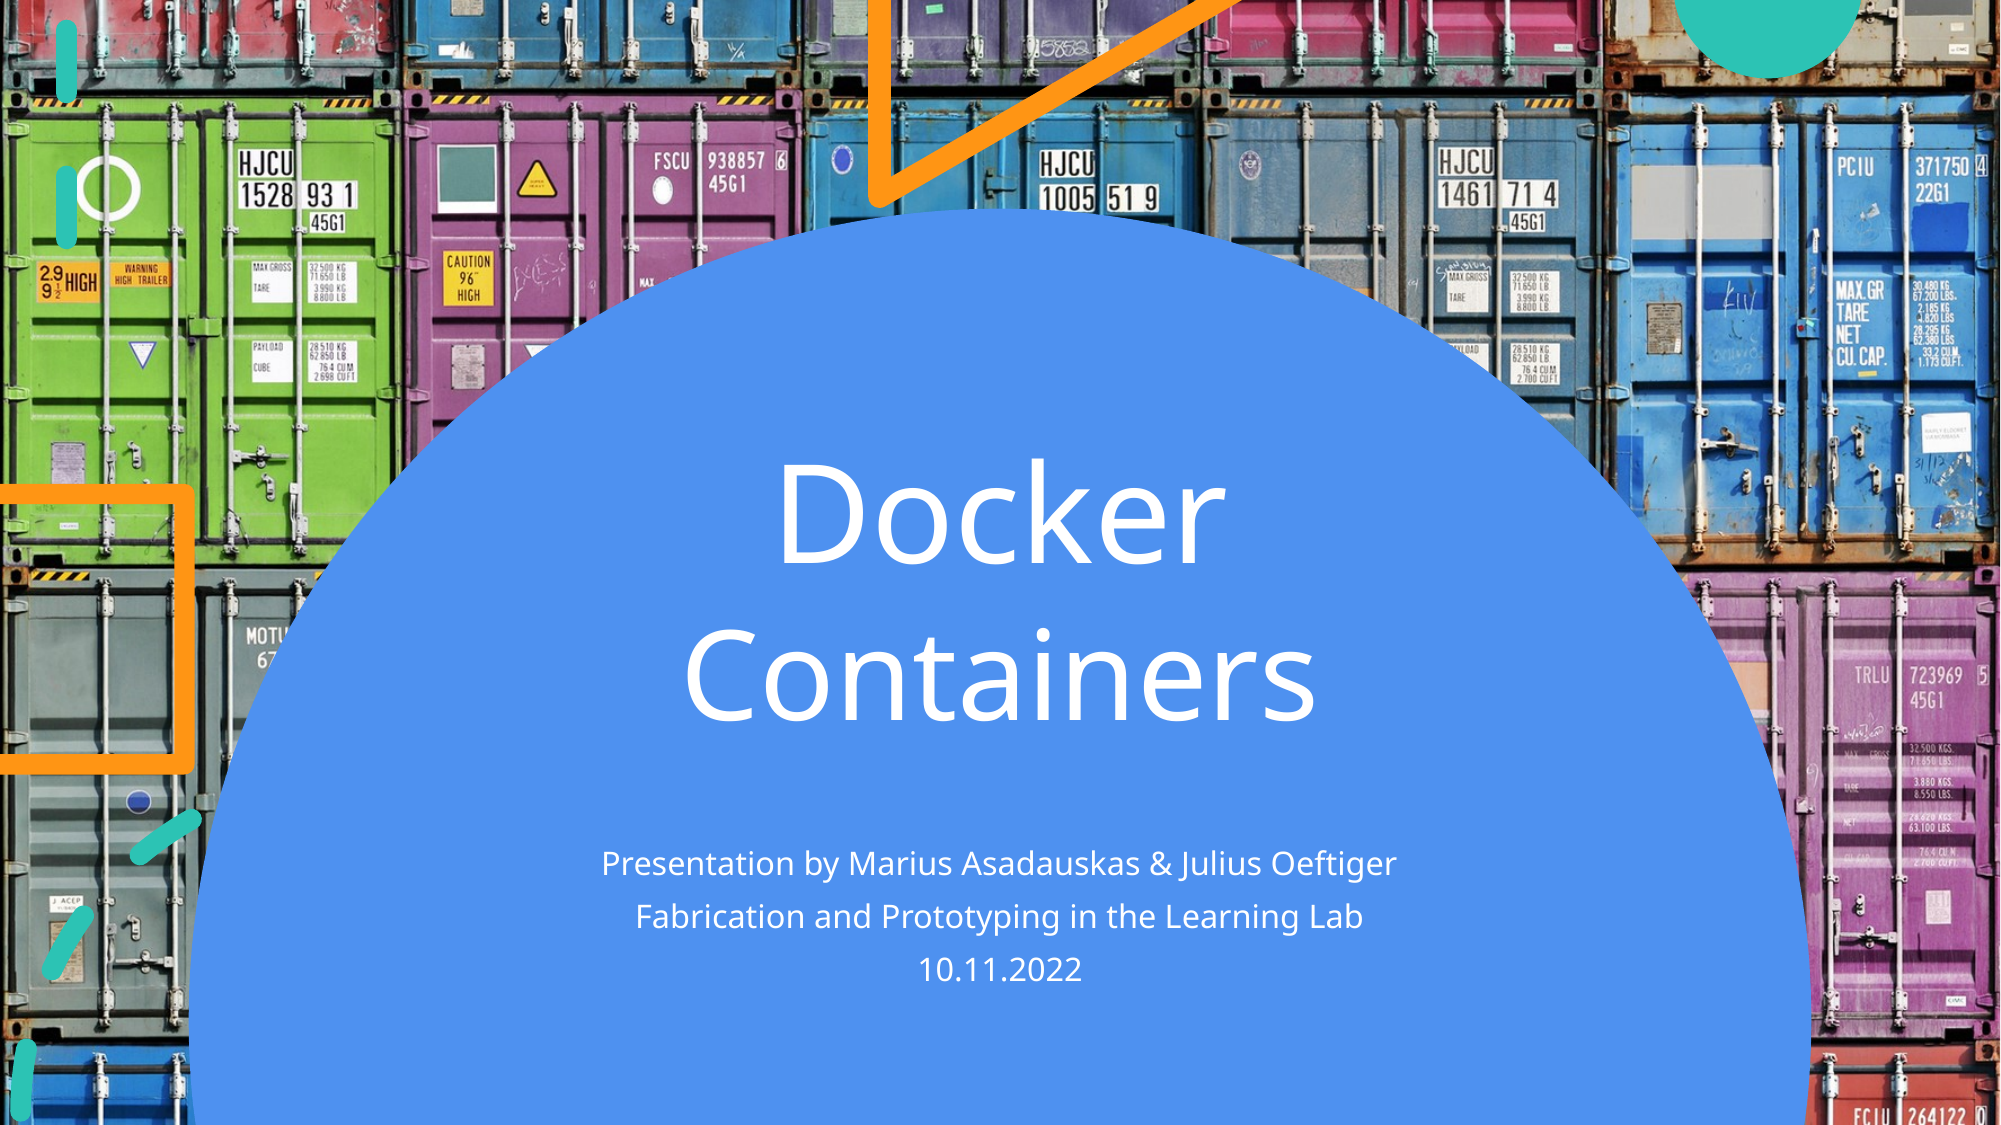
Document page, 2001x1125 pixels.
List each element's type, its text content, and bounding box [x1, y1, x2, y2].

title Docker Containers [459, 366, 1541, 759]
picture [0, 0, 2001, 1125]
picture [891, 0, 1194, 176]
picture [0, 505, 174, 754]
subtitle Presentation by Marius Asadauskas & Julius Oeftiger Fabrication and Prototyping in the Learning Lab 10.11.2022 [363, 835, 1637, 1000]
